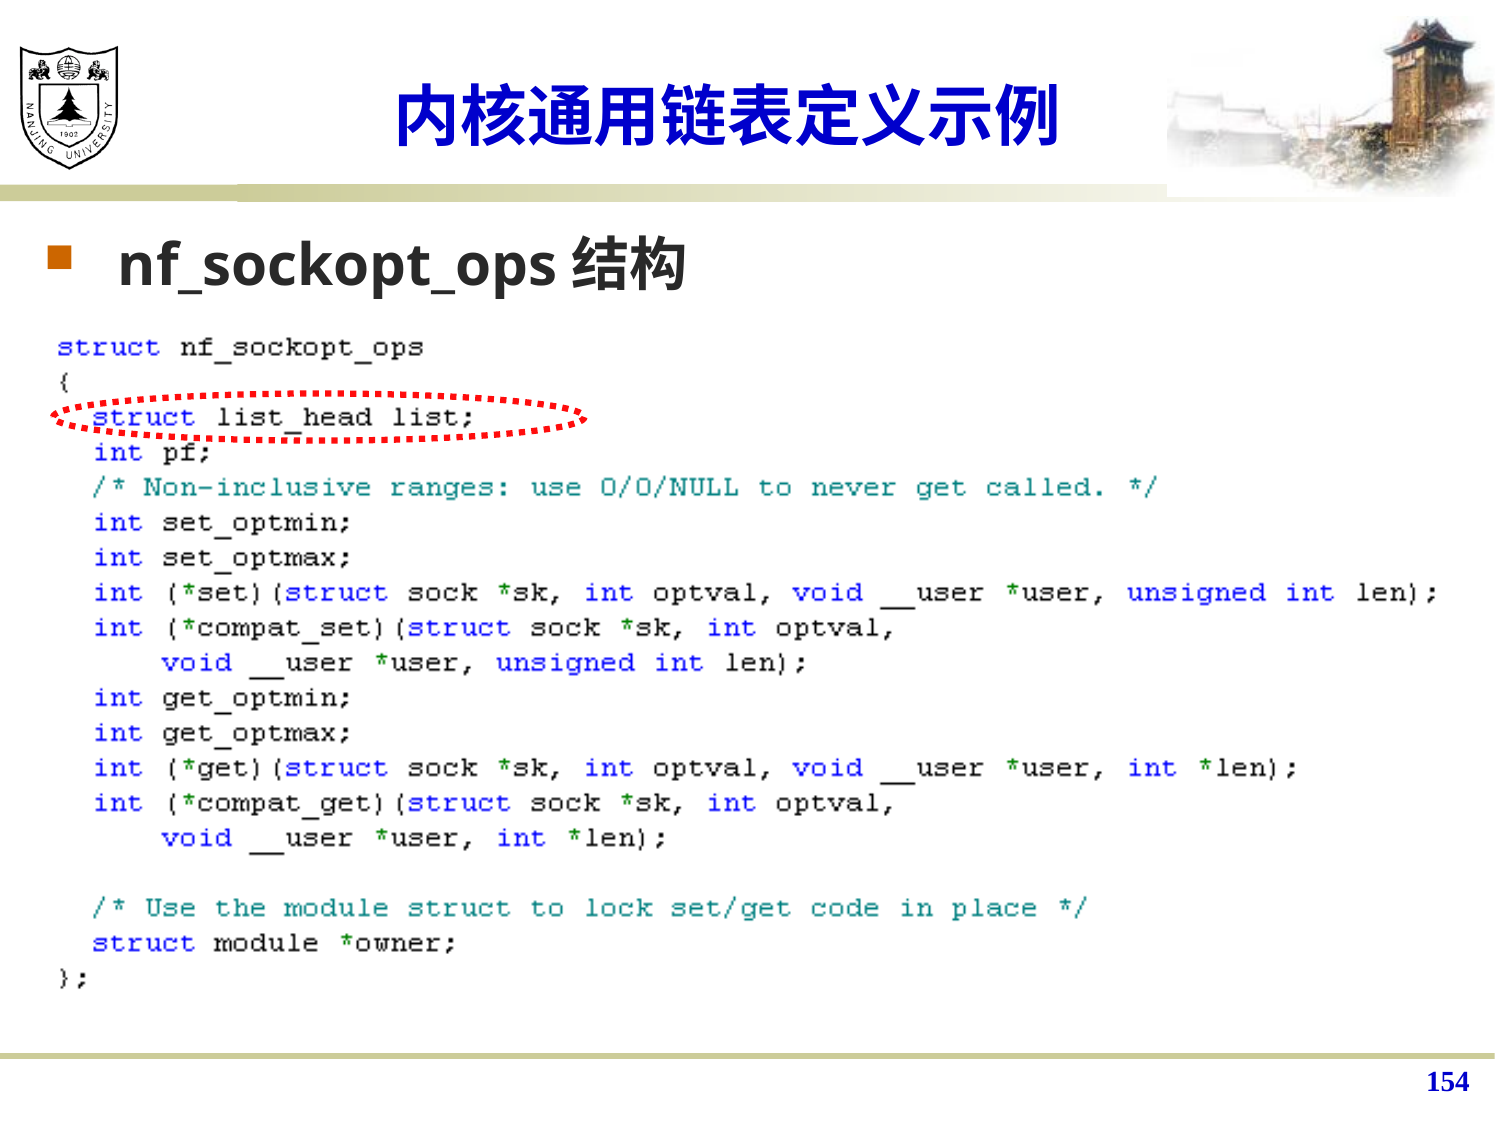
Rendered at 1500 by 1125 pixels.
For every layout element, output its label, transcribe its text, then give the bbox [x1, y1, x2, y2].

text_box nf_sockopt_ops结构 [29, 219, 1483, 1035]
picture [1167, 16, 1495, 197]
slide_number 154 [1399, 1054, 1496, 1125]
picture [0, 1053, 1495, 1059]
picture [57, 334, 1446, 1000]
title 内核通用链表定义示例 [123, 66, 1331, 161]
picture [14, 42, 124, 173]
